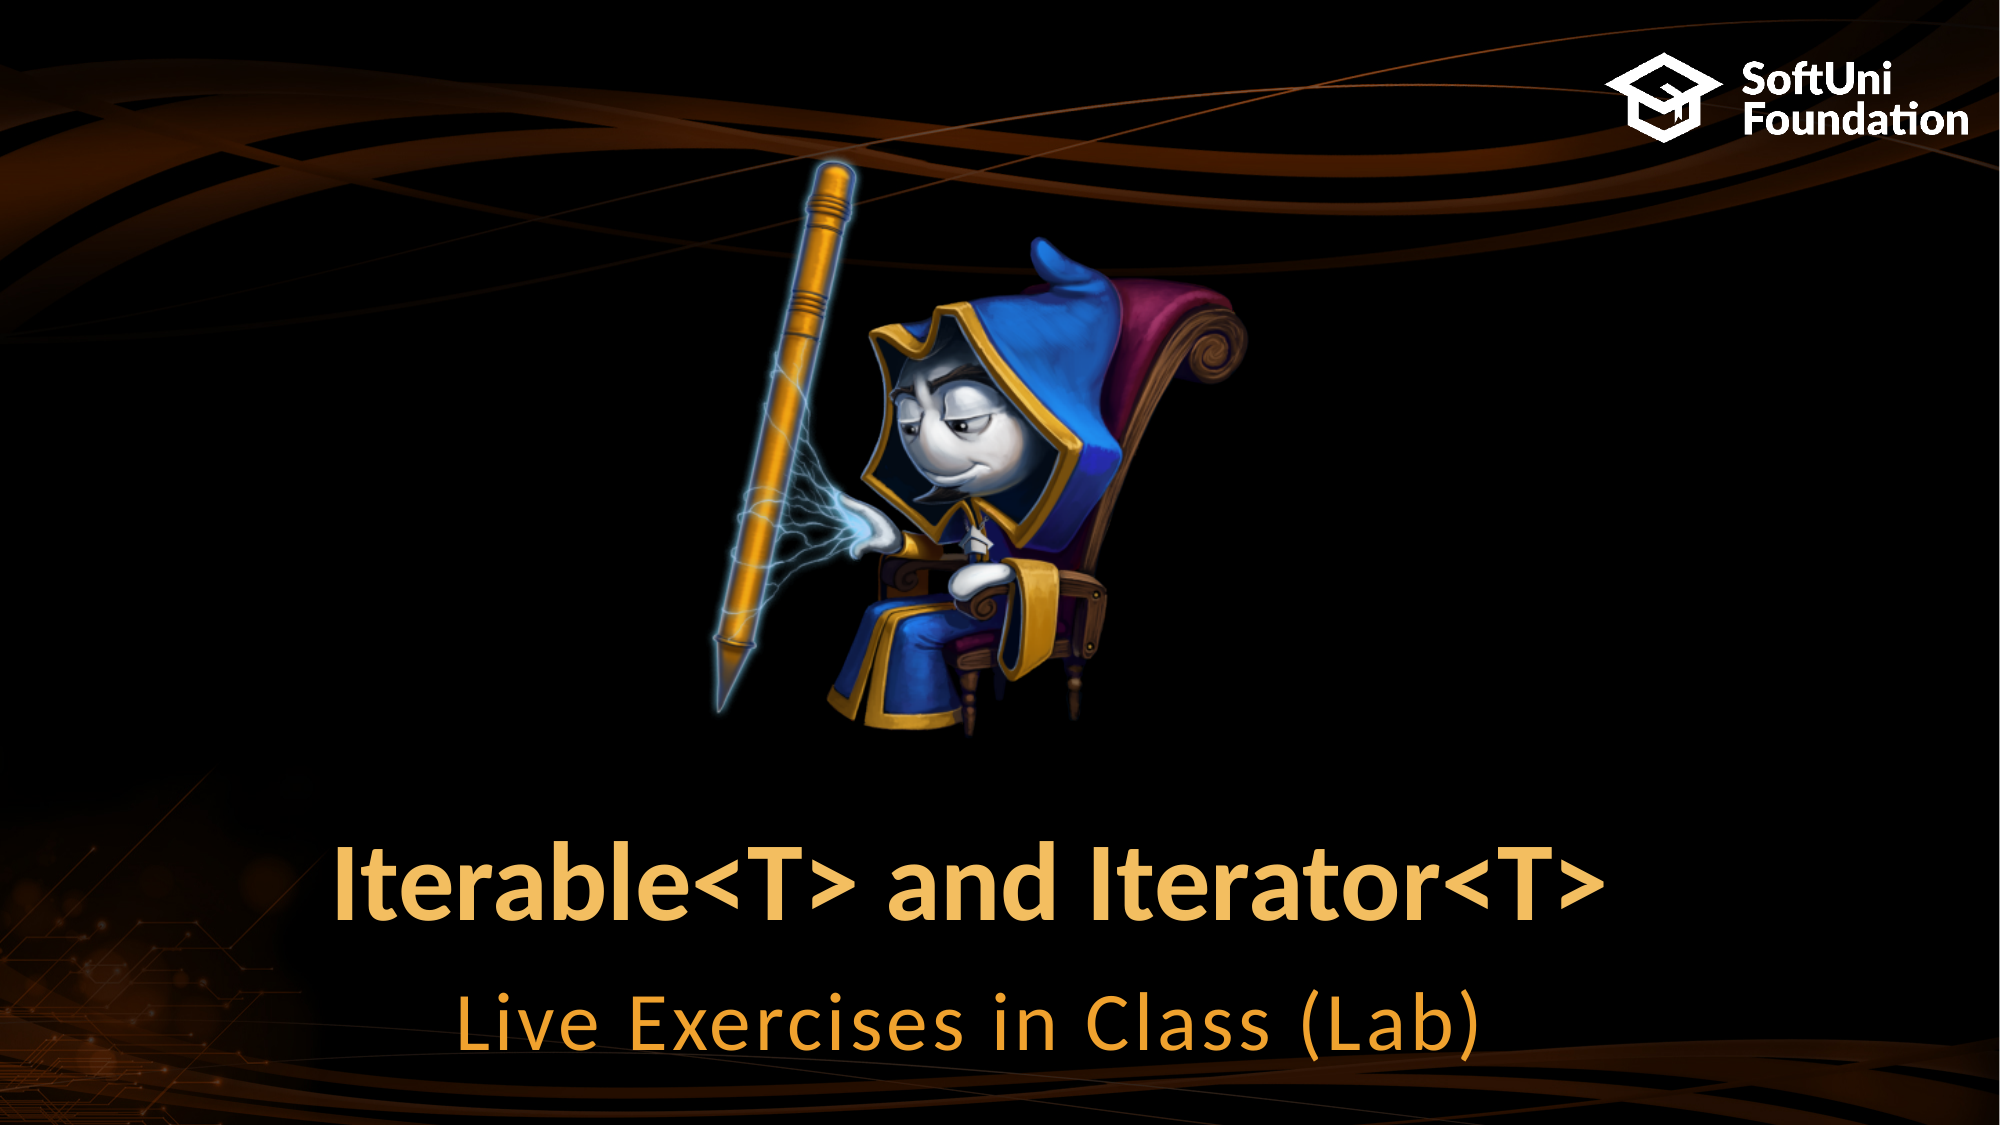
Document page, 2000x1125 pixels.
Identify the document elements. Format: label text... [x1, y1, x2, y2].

list Live Exercises in Class (Lab) [166, 956, 1775, 1075]
picture [0, 0, 2000, 1125]
title Iterable<T> and Iterator<T> [166, 822, 1775, 950]
